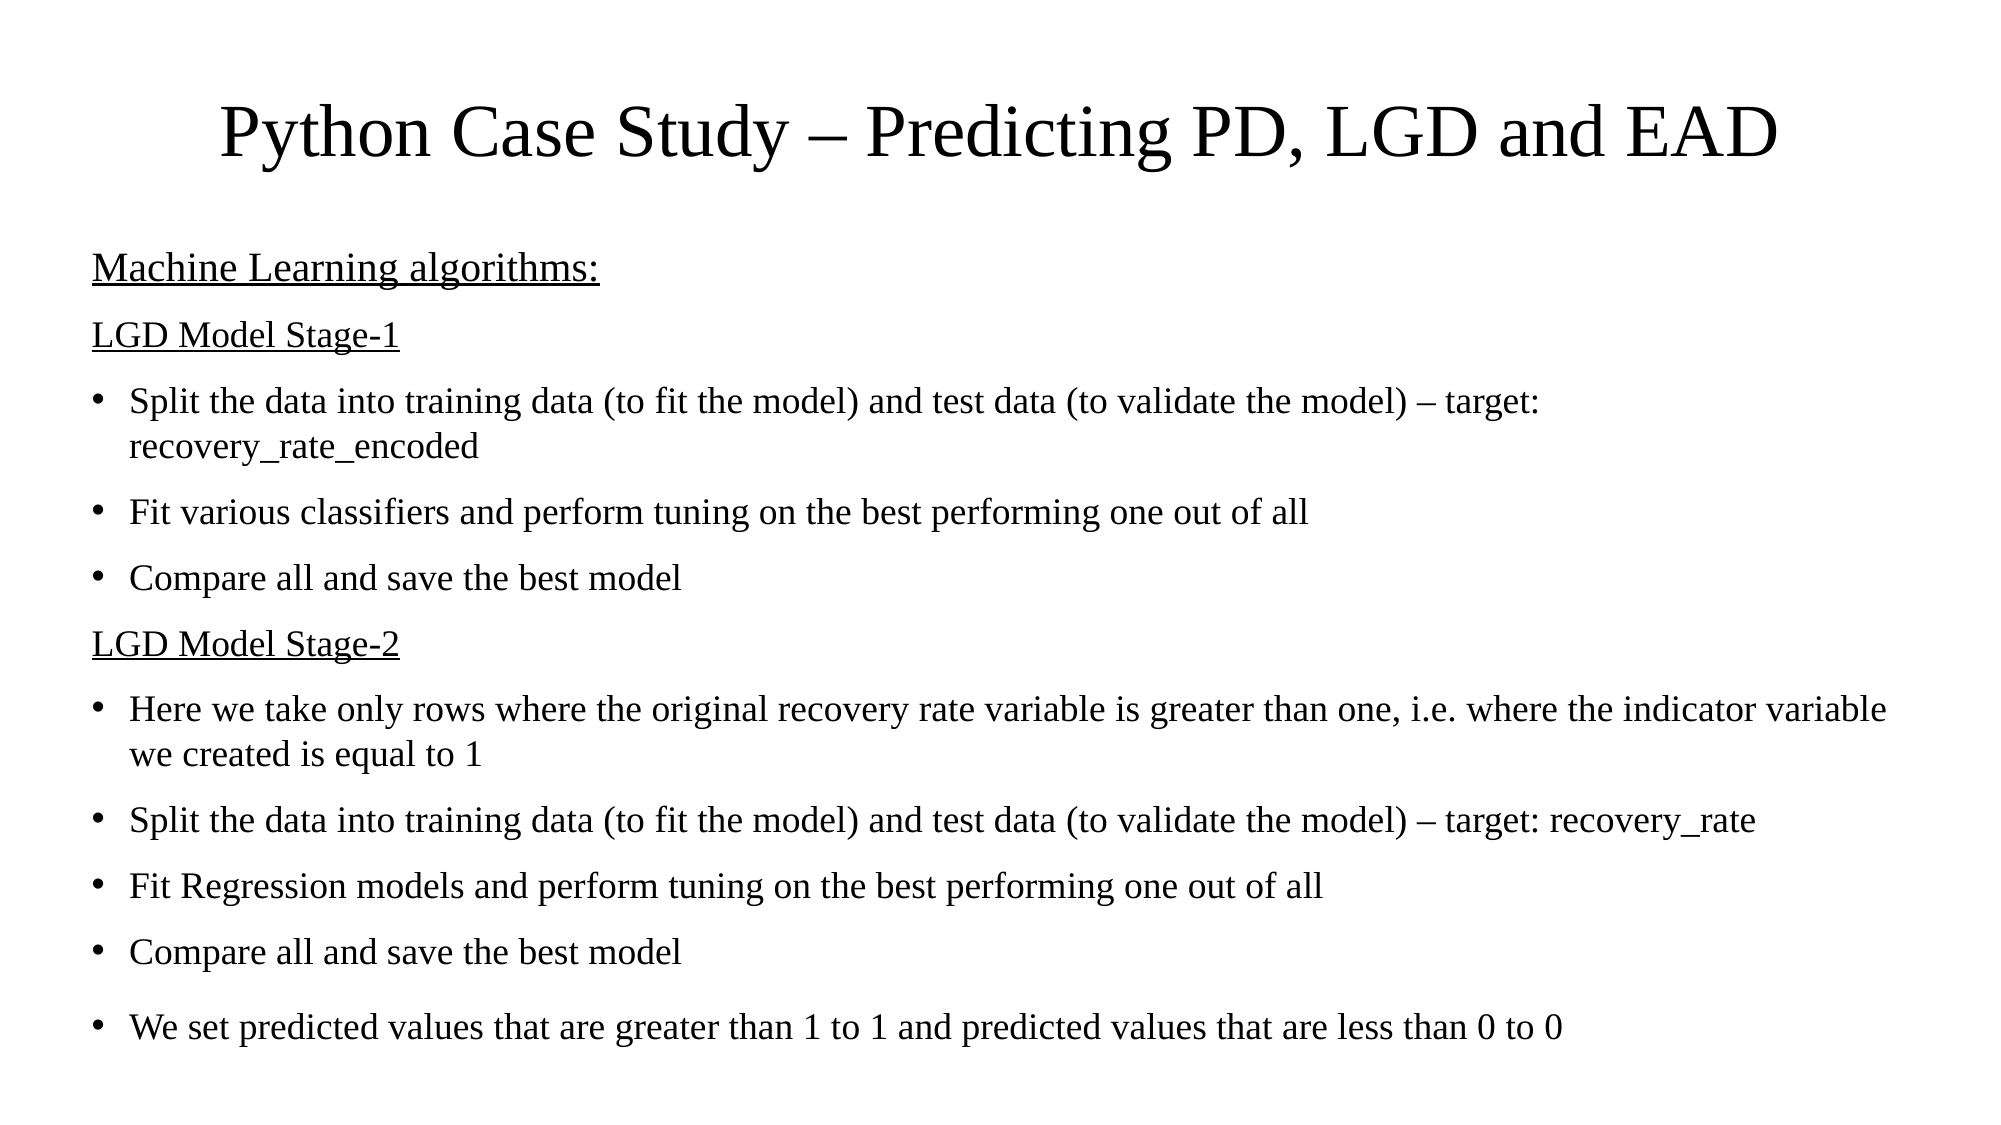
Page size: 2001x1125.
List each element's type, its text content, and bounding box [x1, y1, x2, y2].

list Machine Learning algorithms: LGD Model Stage-1 Split the data into training data (to fit the model) and test data (to validate the model) – target: recovery_rate_encoded Fit various classifiers and perform tuning on the best performing one out of all Compare all and save the best model LGD Model Stage-2 Here we take only rows where the original recovery rate variable is greater than one, i.e. where the indicator variable we created is equal to 1 Split the data into training data (to fit the model) and test data (to validate the model) – target: recovery_rate Fit Regression models and perform tuning on the best performing one out of all Compare all and save the best model We set predicted values that are greater than 1 to 1 and predicted values that are less than 0 to 0 [76, 221, 1908, 1070]
title Python Case Study – Predicting PD, LGD and EAD [137, 59, 1863, 204]
